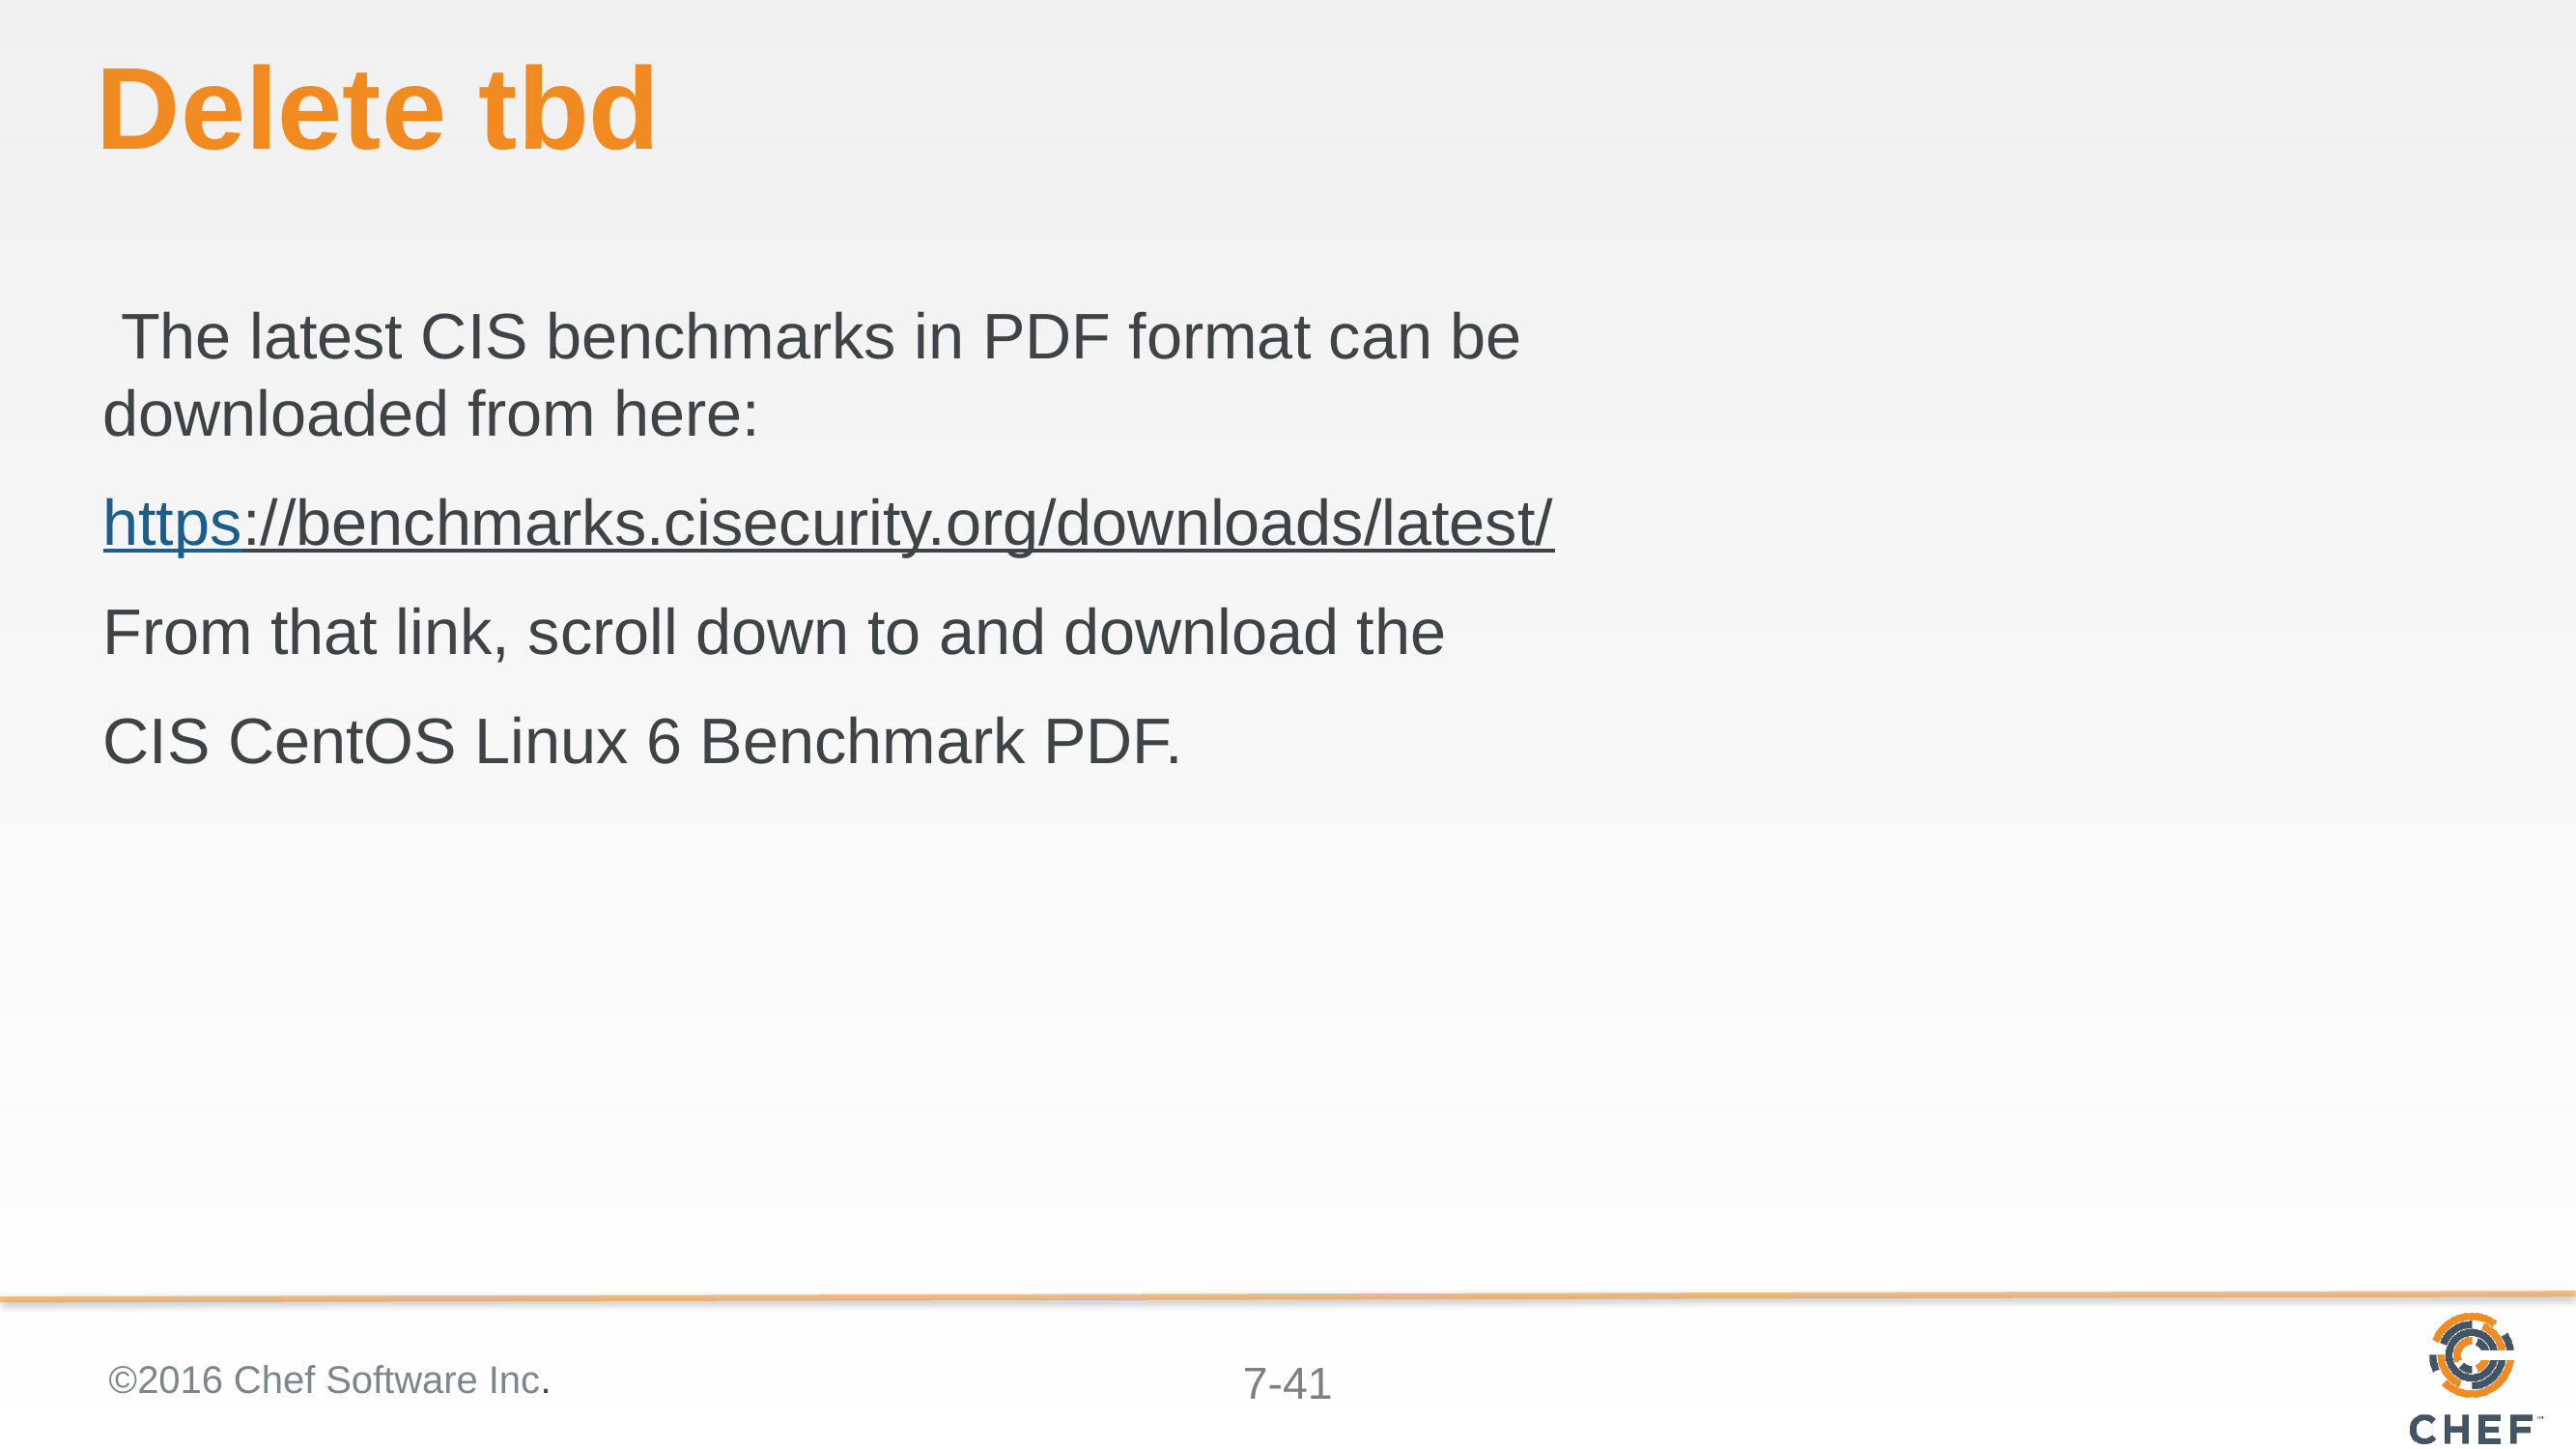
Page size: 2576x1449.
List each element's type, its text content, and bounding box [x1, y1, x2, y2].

picture [2399, 1297, 2551, 1449]
title Delete tbd [96, 48, 2463, 180]
list The latest CIS benchmarks in PDF format can be downloaded from here: https://benchmarks.cisecurity.org/downloads/latest/ From that link, scroll down to and download the CIS CentOS Linux 6 Benchmark PDF. [102, 294, 1834, 1142]
